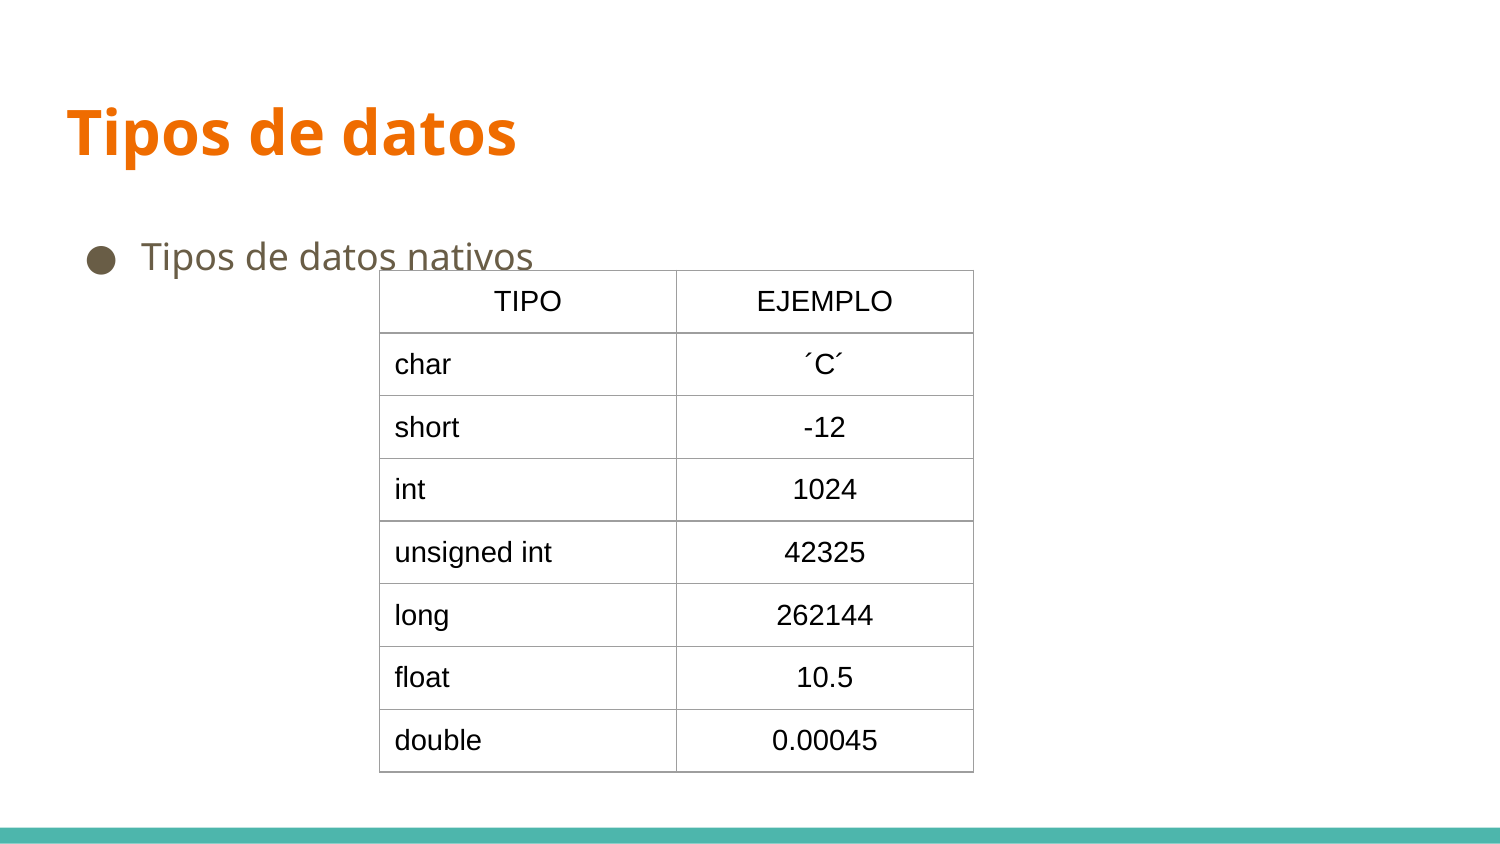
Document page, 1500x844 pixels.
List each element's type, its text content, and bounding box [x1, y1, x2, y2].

table_cell short [380, 396, 676, 458]
table_cell char [380, 334, 676, 395]
table_cell int [380, 459, 676, 520]
table_cell unsigned int [380, 522, 676, 583]
table_header EJEMPLO [677, 271, 973, 332]
table_cell double [380, 710, 676, 771]
table_cell float [380, 647, 676, 709]
title Tipos de datos [51, 72, 1449, 189]
table_header TIPO [380, 271, 676, 332]
table_cell 42325 [677, 522, 973, 583]
table_cell -12 [677, 396, 973, 458]
list Tipos de datos nativos [51, 207, 1449, 750]
table_cell 10.5 [677, 647, 973, 709]
table_cell ´C´ [677, 334, 973, 395]
table_cell 1024 [677, 459, 973, 520]
table_cell 262144 [677, 584, 973, 646]
table_cell 0.00045 [677, 710, 973, 771]
table_cell long [380, 584, 676, 646]
